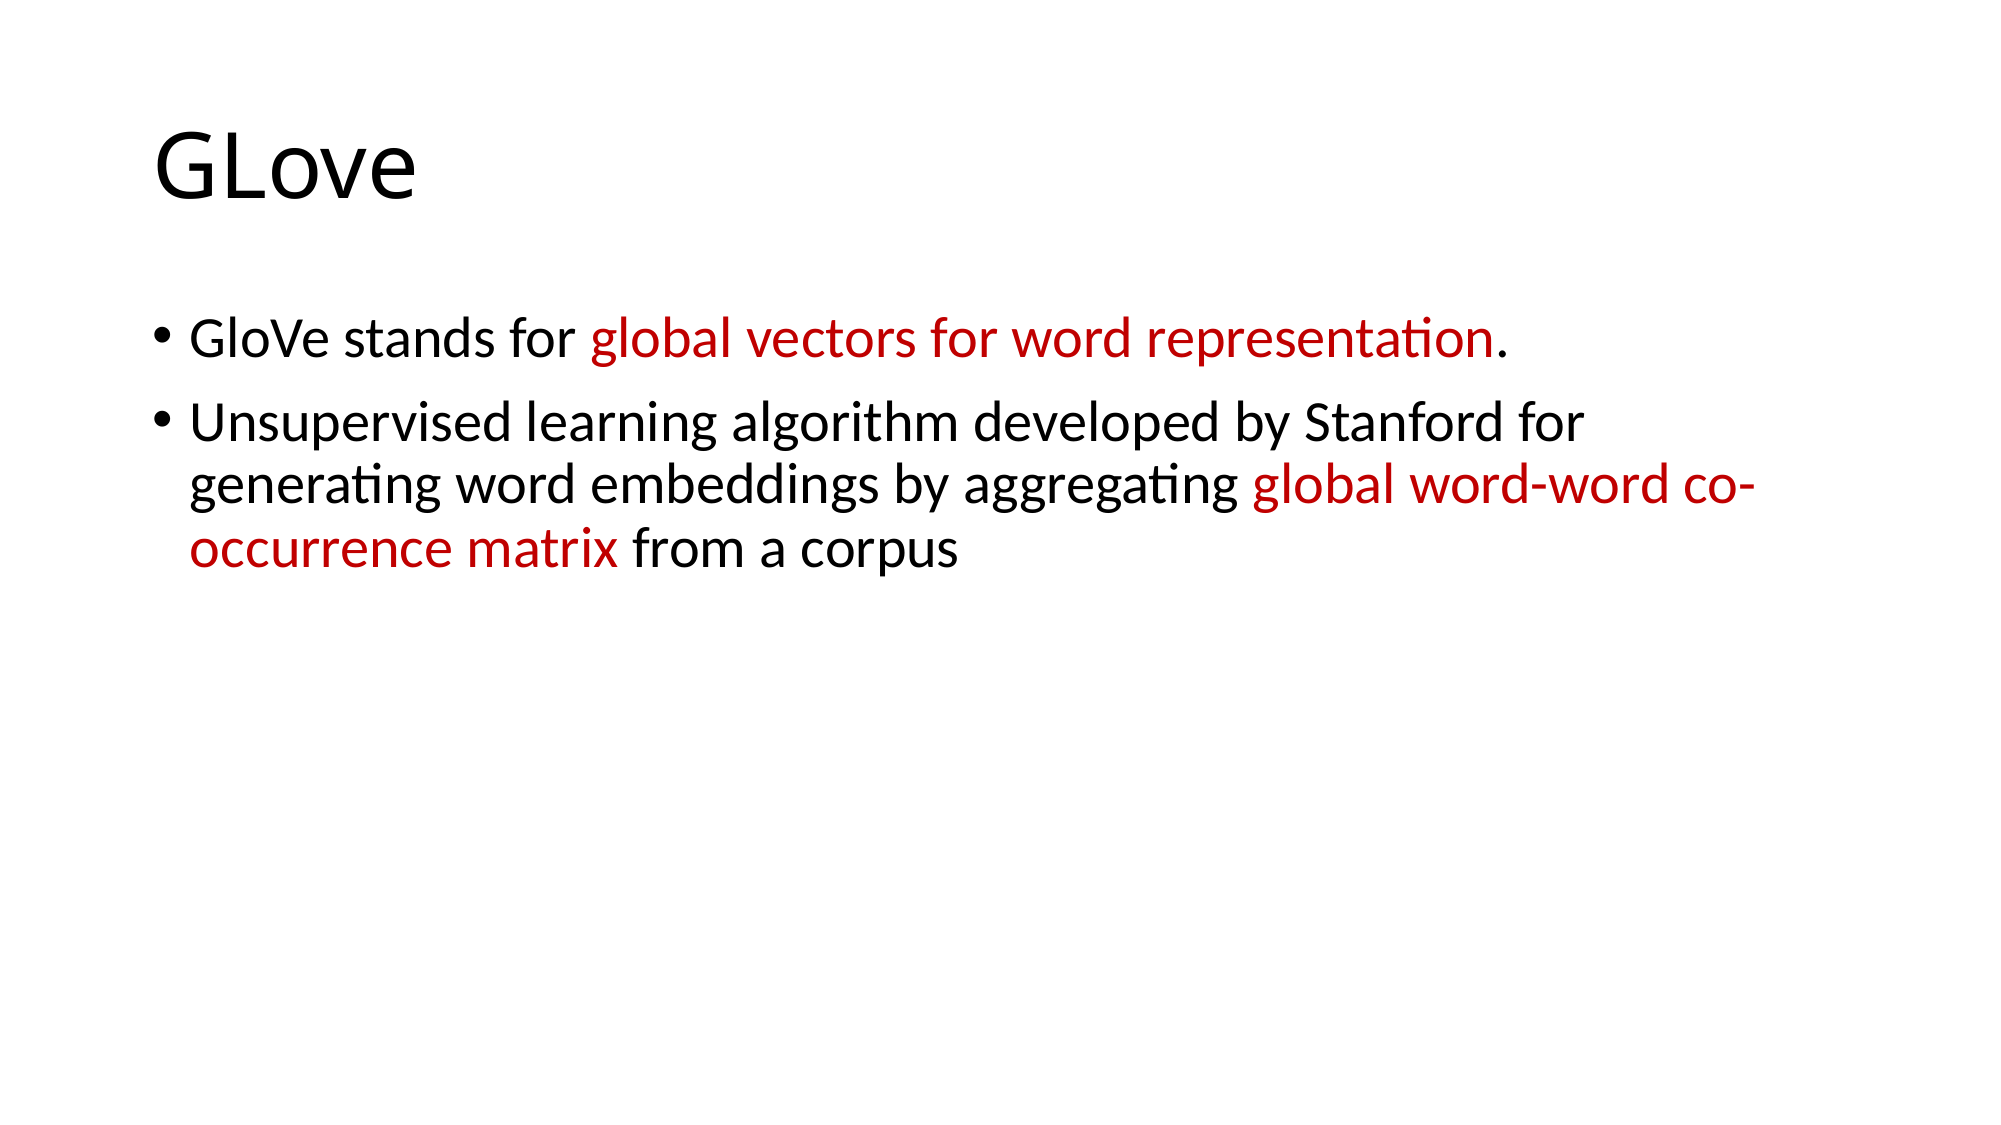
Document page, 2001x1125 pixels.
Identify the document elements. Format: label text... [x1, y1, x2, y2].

list GloVe stands for global vectors for word representation. Unsupervised learning algorithm developed by Stanford for generating word embeddings by aggregating global word-word co-occurrence matrix from a corpus [137, 299, 1863, 1014]
title GLove [137, 59, 1863, 278]
